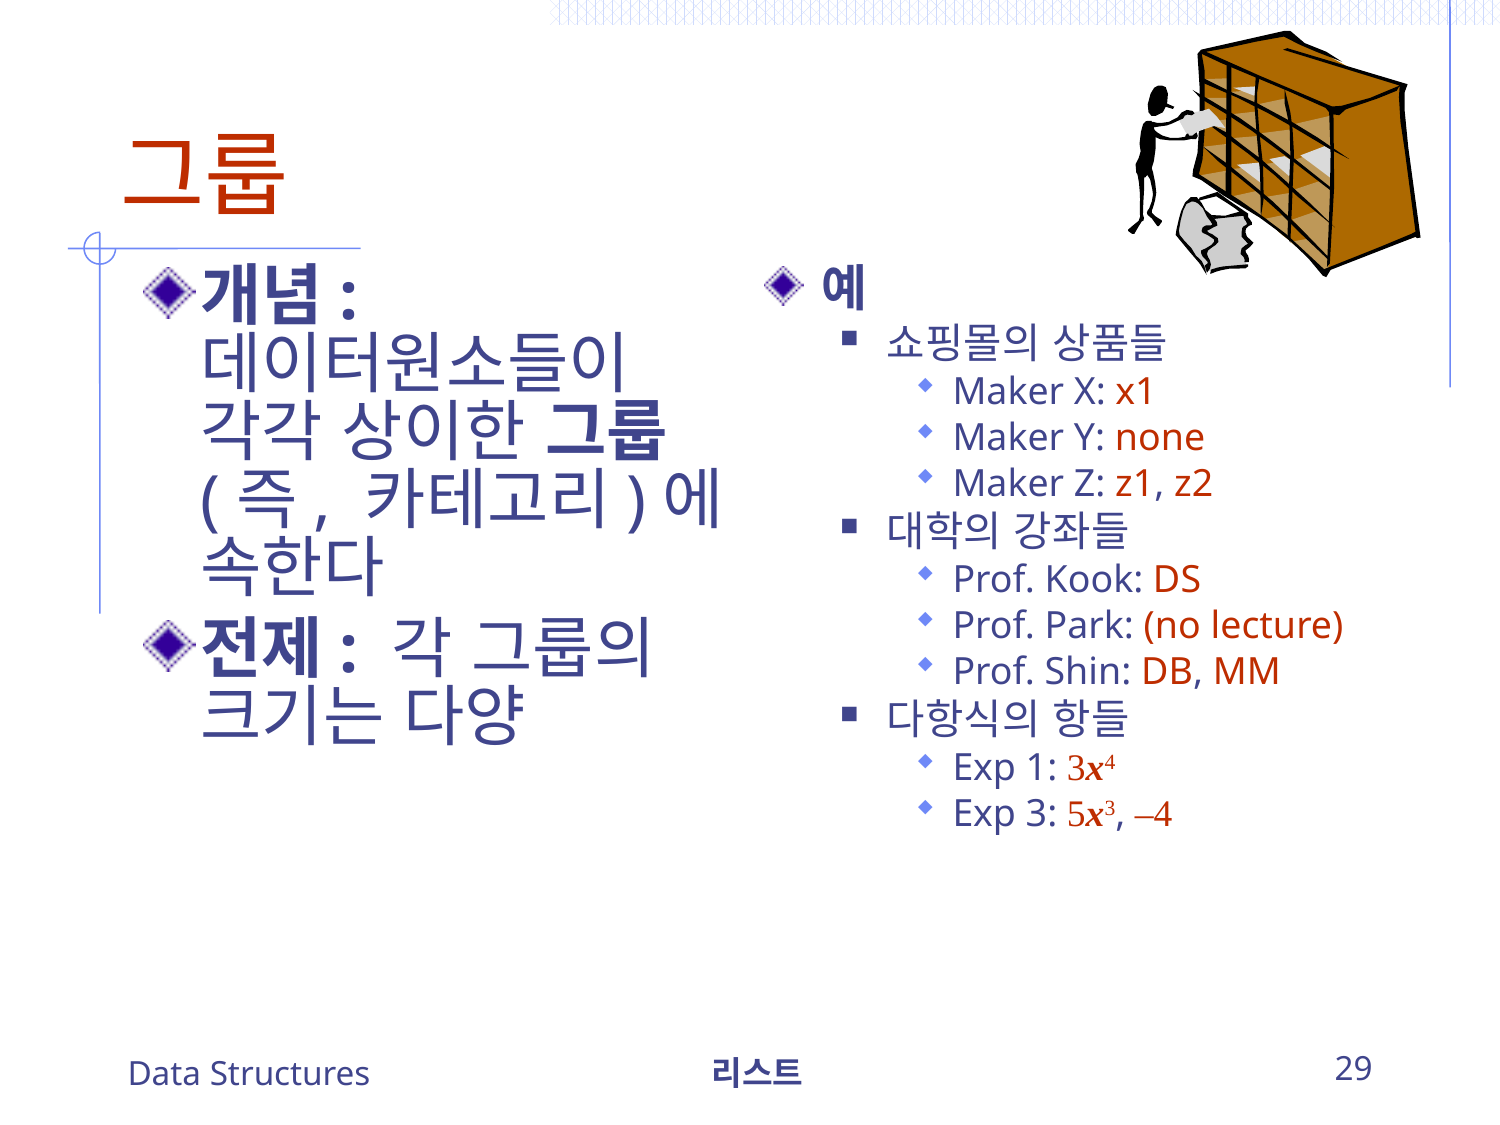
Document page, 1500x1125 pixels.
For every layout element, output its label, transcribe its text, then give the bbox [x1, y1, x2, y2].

slide_number Data Structures [112, 1024, 516, 1101]
picture [143, 267, 196, 319]
list 개념: 데이터원소들이 각각 상이한 그룹(즉, 카테고리)에 속한다 전제: 각 그룹의 크기는 다양 [128, 257, 749, 985]
slide_number 29 [1074, 1024, 1388, 1101]
text_box 예 쇼핑몰의 상품들 Maker X: x1 Maker Y: none Maker Z: z1, z2 대학의 강좌들 Prof. Kook: DS Prof. Park: (no lecture) Prof. Shin: DB, MM 다항식의 항들 Exp 1: 3x4 Exp 3: 5x3, –4 [749, 257, 1383, 1020]
picture [143, 620, 196, 672]
title 그룹 [105, 46, 1122, 235]
picture [764, 266, 804, 306]
picture [1127, 30, 1421, 278]
footer 리스트 [527, 1024, 988, 1101]
